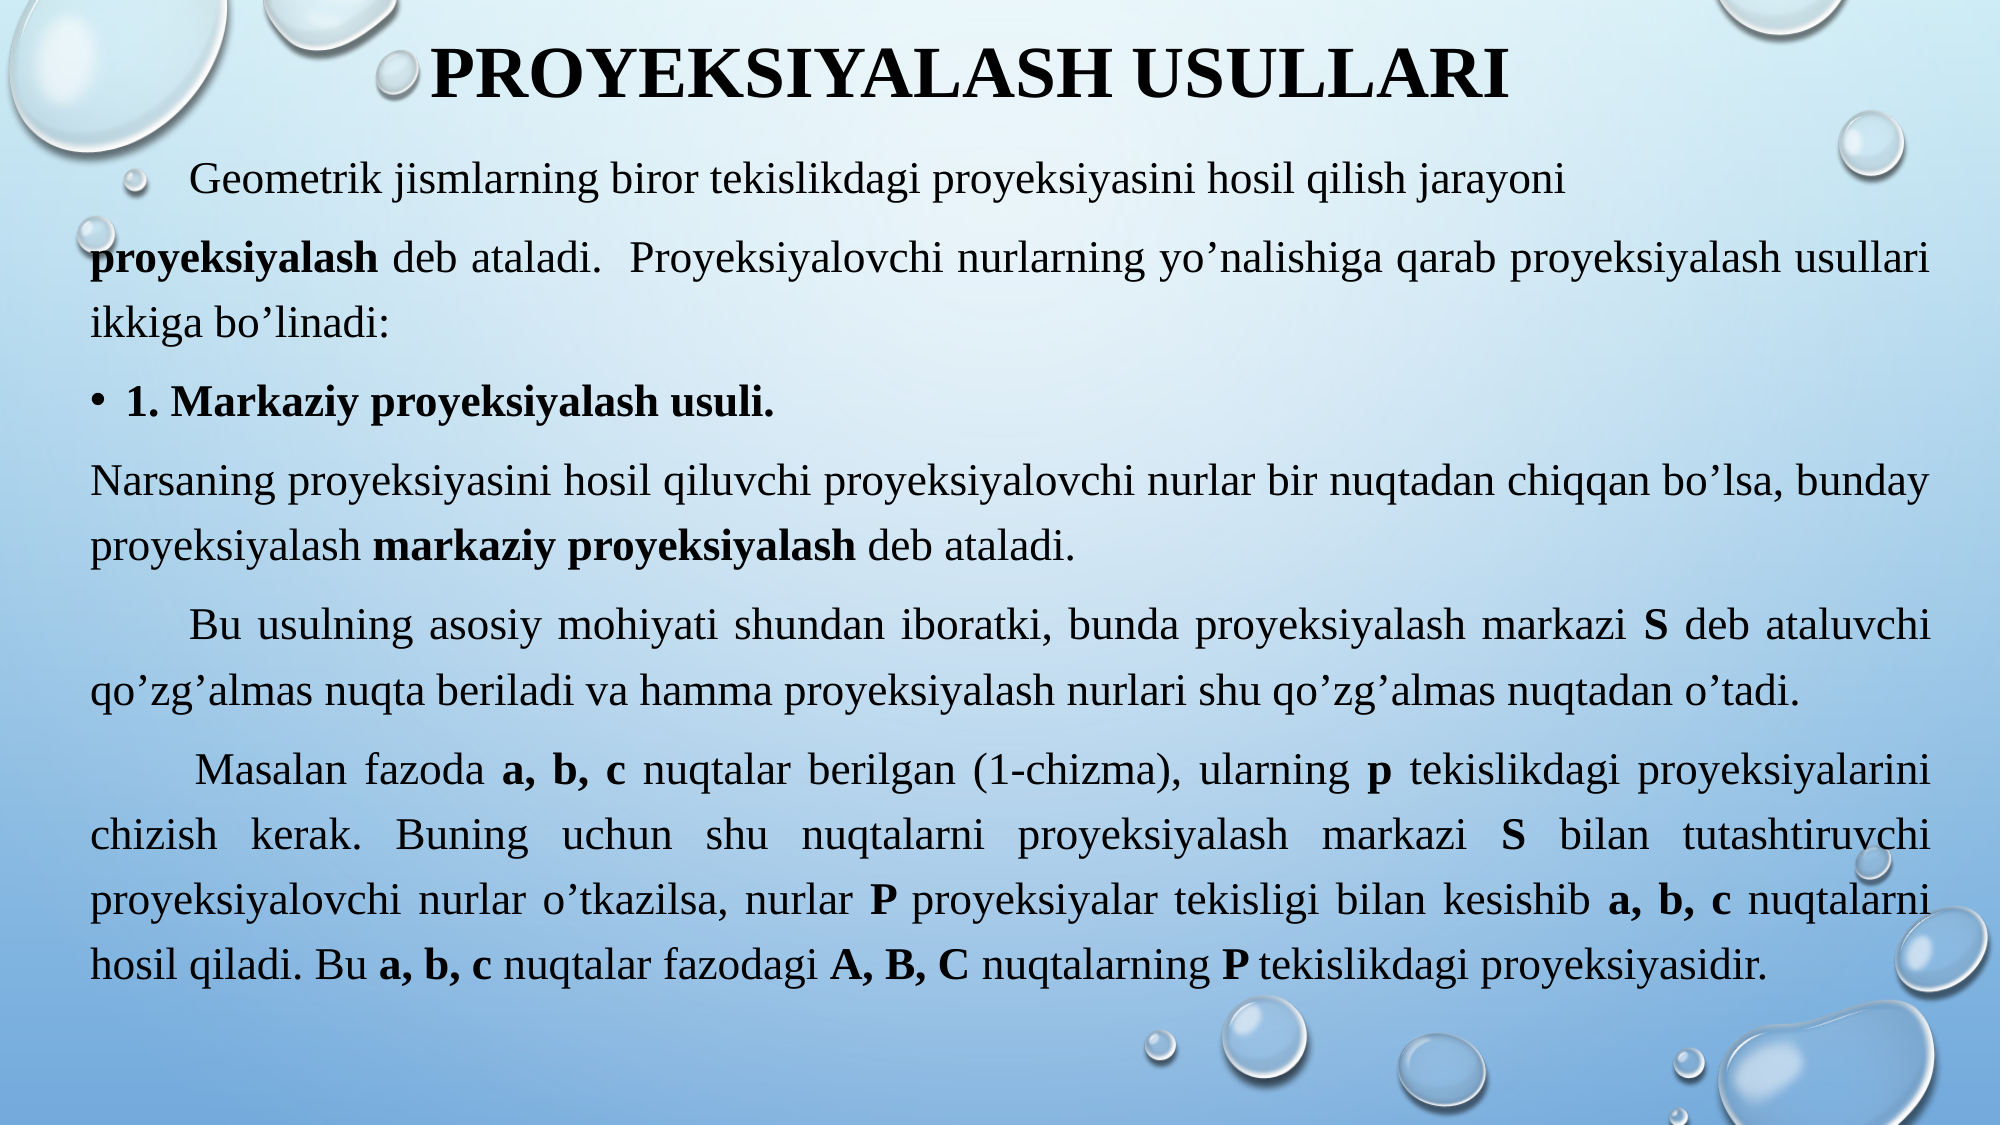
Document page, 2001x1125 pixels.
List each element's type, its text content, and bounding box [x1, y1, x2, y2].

picture [0, 0, 2000, 1125]
list Geometrik jismlarning biror tekislikdagi proyeksiyasini hosil qilish jarayoni proyeksiyalash deb ataladi. Proyeksiyalovchi nurlarning yo’nalishiga qarab proyeksiyalash usullari ikkiga bo’linadi: 1. Markaziy proyeksiyalash usuli. Narsaning proyeksiyasini hosil qiluvchi proyeksiyalovchi nurlar bir nuqtadan chiqqan bo’lsa, bunday proyeksiyalash markaziy proyeksiyalash deb ataladi. Bu usulning asosiy mohiyati shundan iboratki, bunda proyeksiyalash markazi S deb ataluvchi qo’zg’almas nuqta beriladi va hamma proyeksiyalash nurlari shu qo’zg’almas nuqtadan o’tadi. Masalan fazoda a, b, c nuqtalar berilgan (1-chizma), ularning p tekislikdagi proyeksiyalarini chizish kerak. Buning uchun shu nuqtalarni proyeksiyalash markazi S bilan tutashtiruvchi proyeksiyalovchi nurlar o’tkazilsa, nurlar P proyeksiyalar tekisligi bilan kesishib a, b, c nuqtalarni hosil qiladi. Bu a, b, c nuqtalar fazodagi A, B, C nuqtalarning P tekislikdagi proyeksiyasidir. [75, 83, 1947, 1089]
title PROYEKSIYALASH USULLARI [91, 26, 1851, 83]
